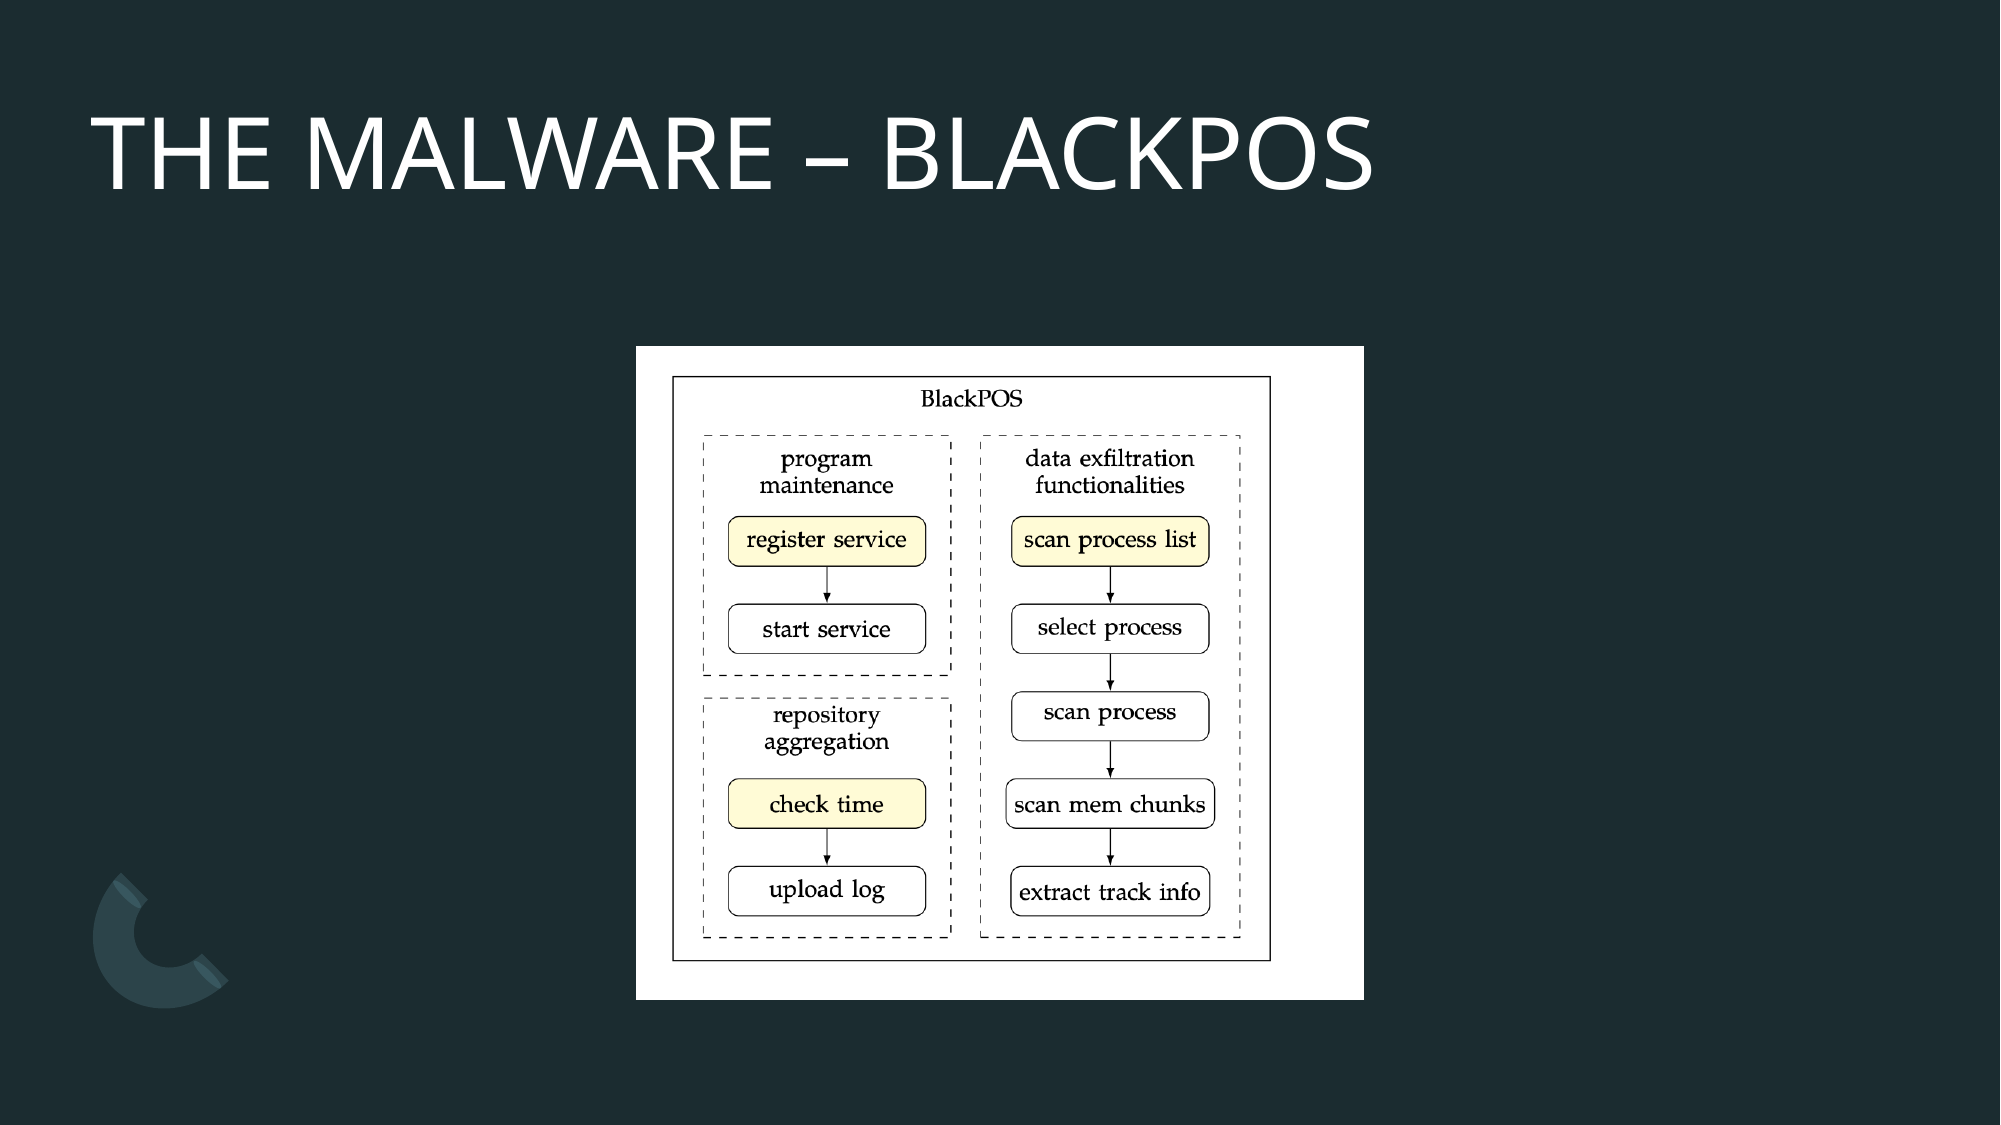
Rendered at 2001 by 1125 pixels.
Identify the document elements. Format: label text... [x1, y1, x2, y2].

title THE MALWARE – BLACKPOS [90, 90, 1910, 309]
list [635, 346, 1364, 1000]
